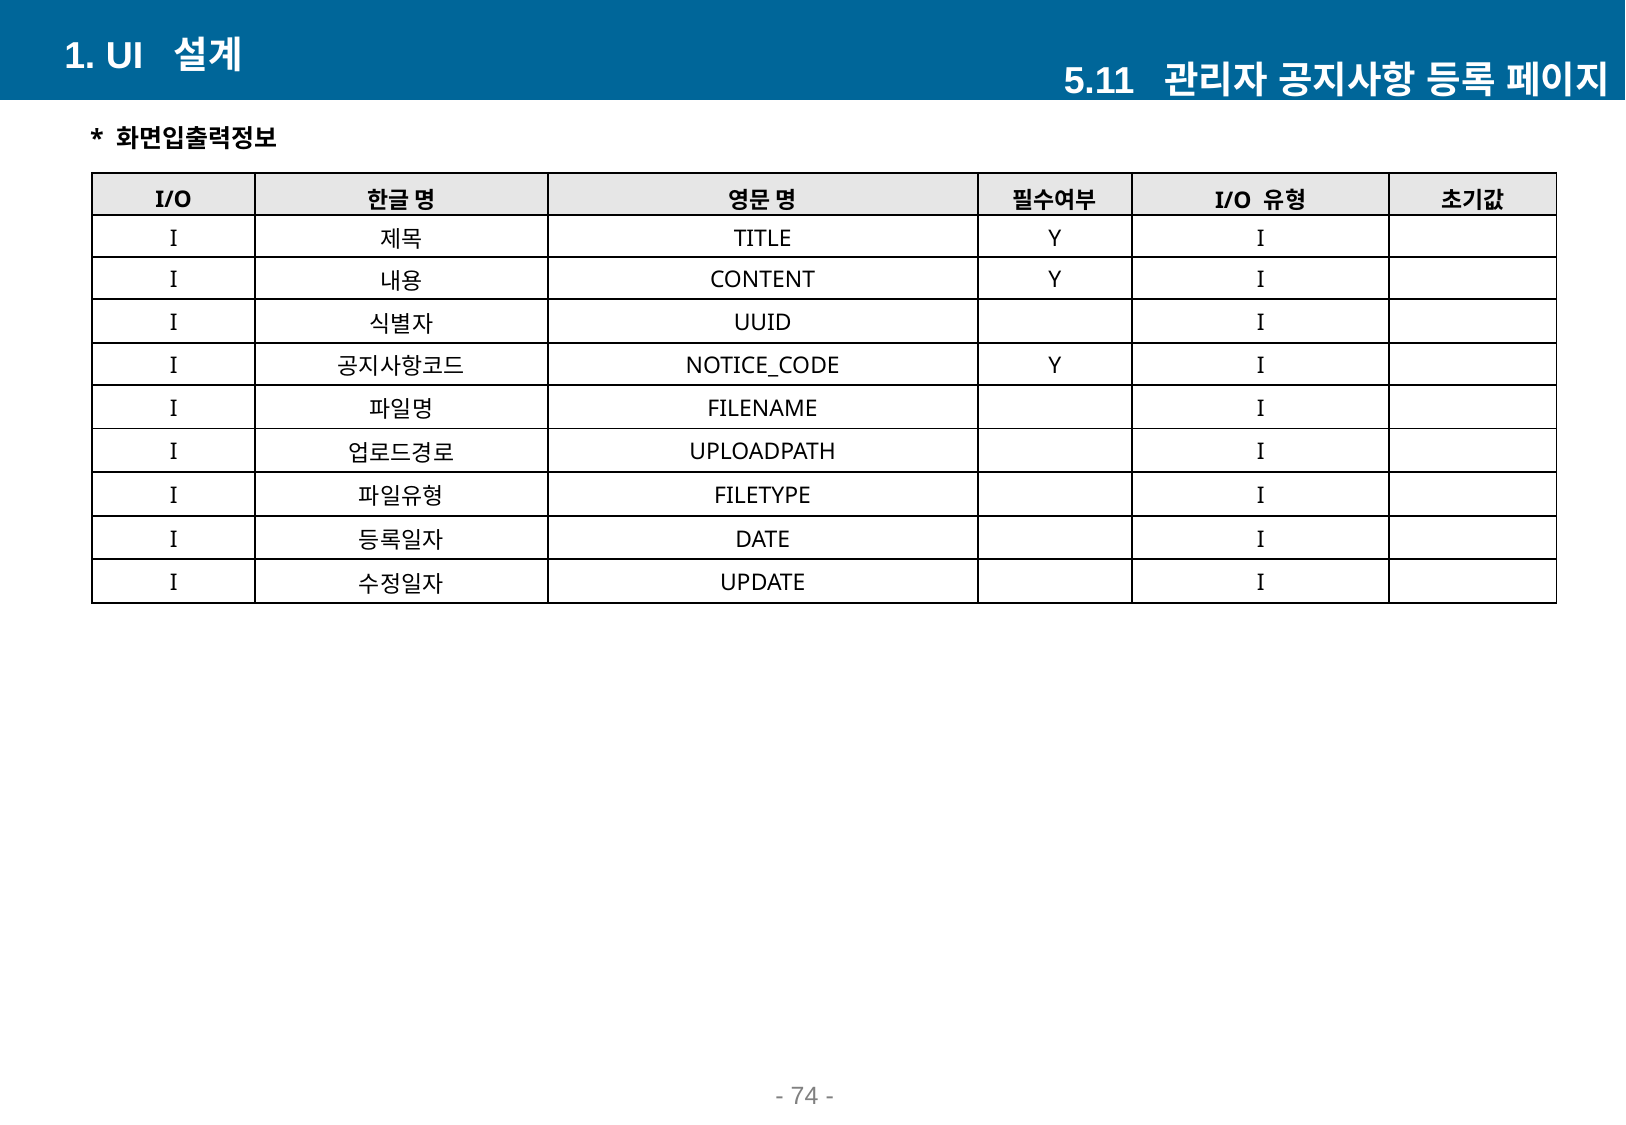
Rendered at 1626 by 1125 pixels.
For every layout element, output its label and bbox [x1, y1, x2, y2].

table_cell [256, 473, 547, 515]
table_cell [1133, 517, 1388, 558]
table_cell [256, 300, 547, 342]
table_cell [93, 429, 254, 471]
table_cell [1390, 473, 1556, 515]
table_cell [1133, 300, 1388, 342]
table_cell [549, 300, 977, 342]
table_cell [93, 216, 254, 256]
table_cell [256, 517, 547, 558]
table_header [1390, 174, 1556, 214]
table_cell [256, 216, 547, 256]
table_cell [1133, 429, 1388, 471]
slide_number [635, 1070, 974, 1118]
table_header [1133, 174, 1388, 214]
table_cell [93, 473, 254, 515]
table_cell [93, 560, 254, 602]
table_cell [1390, 344, 1556, 384]
text_box [49, 28, 707, 79]
table_cell [93, 517, 254, 558]
table_cell [979, 344, 1131, 384]
table_cell [1133, 473, 1388, 515]
table_cell [256, 560, 547, 602]
table_cell [1390, 560, 1556, 602]
table_cell [549, 258, 977, 298]
table_cell [979, 300, 1131, 342]
table_cell [549, 473, 977, 515]
table_header [979, 174, 1131, 214]
table_cell [549, 429, 977, 471]
table_cell [93, 258, 254, 298]
table_cell [93, 300, 254, 342]
table_cell [1390, 216, 1556, 256]
table_cell [549, 344, 977, 384]
table_cell [549, 386, 977, 428]
table_cell [1390, 300, 1556, 342]
table_cell [979, 473, 1131, 515]
table_cell [549, 560, 977, 602]
table_cell [979, 429, 1131, 471]
table_cell [979, 517, 1131, 558]
table_cell [256, 344, 547, 384]
text_box [968, 53, 1625, 104]
table_cell [93, 344, 254, 384]
table_header [256, 174, 547, 214]
table_cell [979, 386, 1131, 428]
table_cell [1390, 258, 1556, 298]
table_cell [256, 258, 547, 298]
table_cell [1390, 517, 1556, 558]
table_header [549, 174, 977, 214]
table_cell [256, 386, 547, 428]
table_cell [1390, 386, 1556, 428]
table_cell [1133, 344, 1388, 384]
table_cell [979, 258, 1131, 298]
table_cell [549, 517, 977, 558]
table_cell [979, 560, 1131, 602]
table_cell [1390, 429, 1556, 471]
text_box [69, 115, 298, 161]
table_header [93, 174, 254, 214]
table_cell [549, 216, 977, 256]
table_cell [1133, 258, 1388, 298]
table_cell [256, 429, 547, 471]
table_cell [1133, 386, 1388, 428]
table_cell [1133, 216, 1388, 256]
table_cell [1133, 560, 1388, 602]
table_cell [979, 216, 1131, 256]
table_cell [93, 386, 254, 428]
